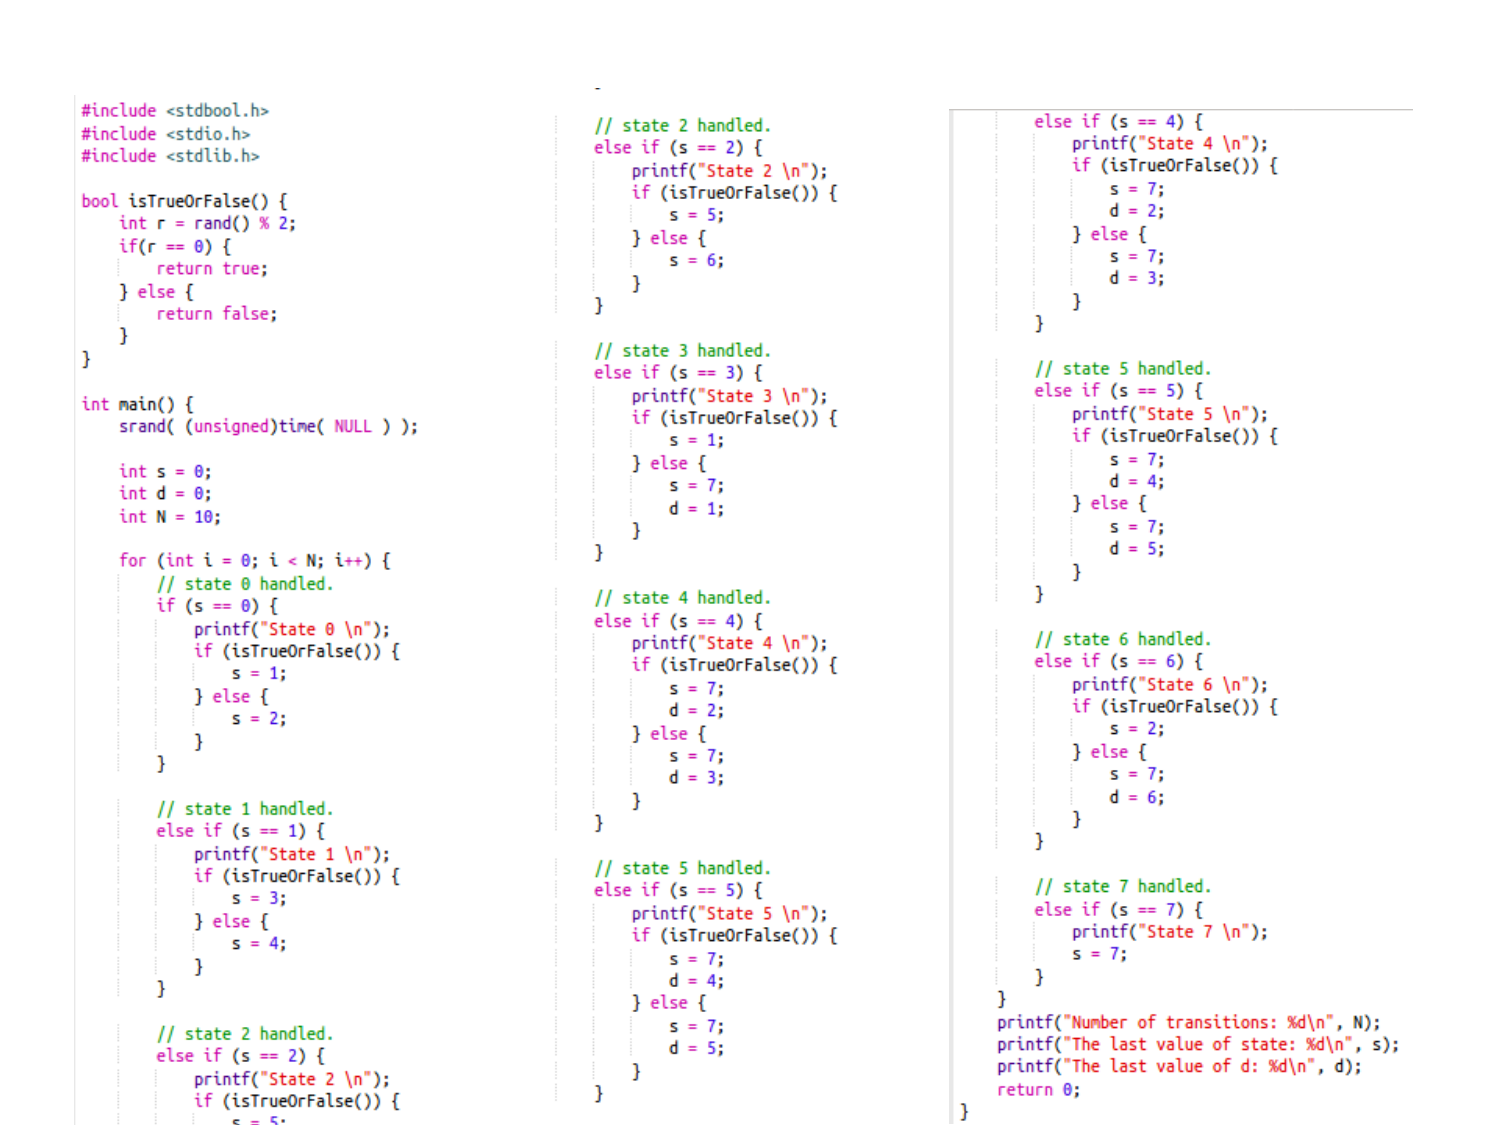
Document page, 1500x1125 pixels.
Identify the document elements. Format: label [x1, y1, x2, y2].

picture [73, 95, 510, 1125]
picture [948, 109, 1413, 1124]
picture [518, 88, 886, 1123]
